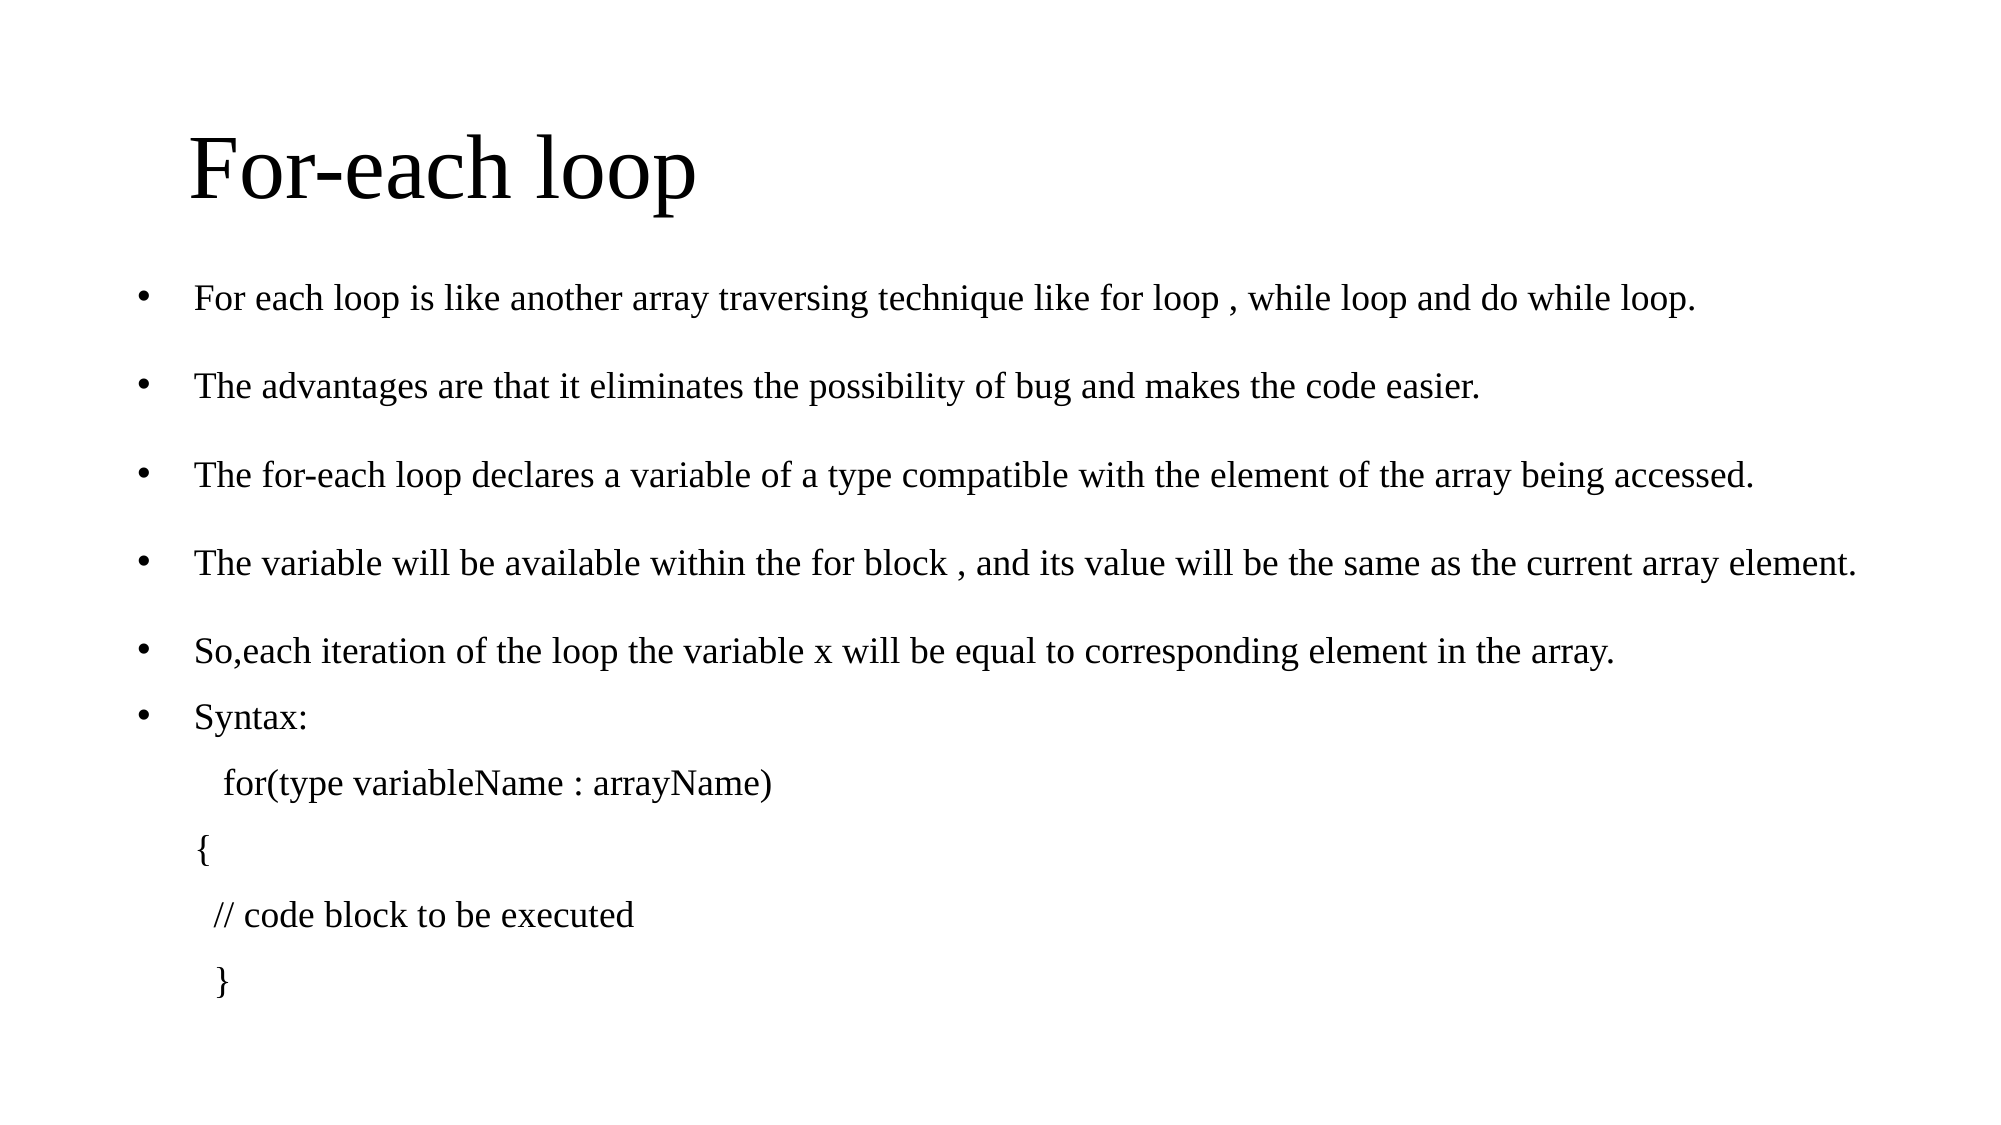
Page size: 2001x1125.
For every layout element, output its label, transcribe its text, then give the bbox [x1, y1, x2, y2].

title For-each loop [137, 59, 1863, 250]
list For each loop is like another array traversing technique like for loop , while loop and do while loop. The advantages are that it eliminates the possibility of bug and makes the code easier. The for-each loop declares a variable of a type compatible with the element of the array being accessed. The variable will be available within the for block , and its value will be the same as the current array element. So,each iteration of the loop the variable x will be equal to corresponding element in the array. Syntax: for(type variableName : arrayName) { // code block to be executed } [137, 250, 1863, 1013]
